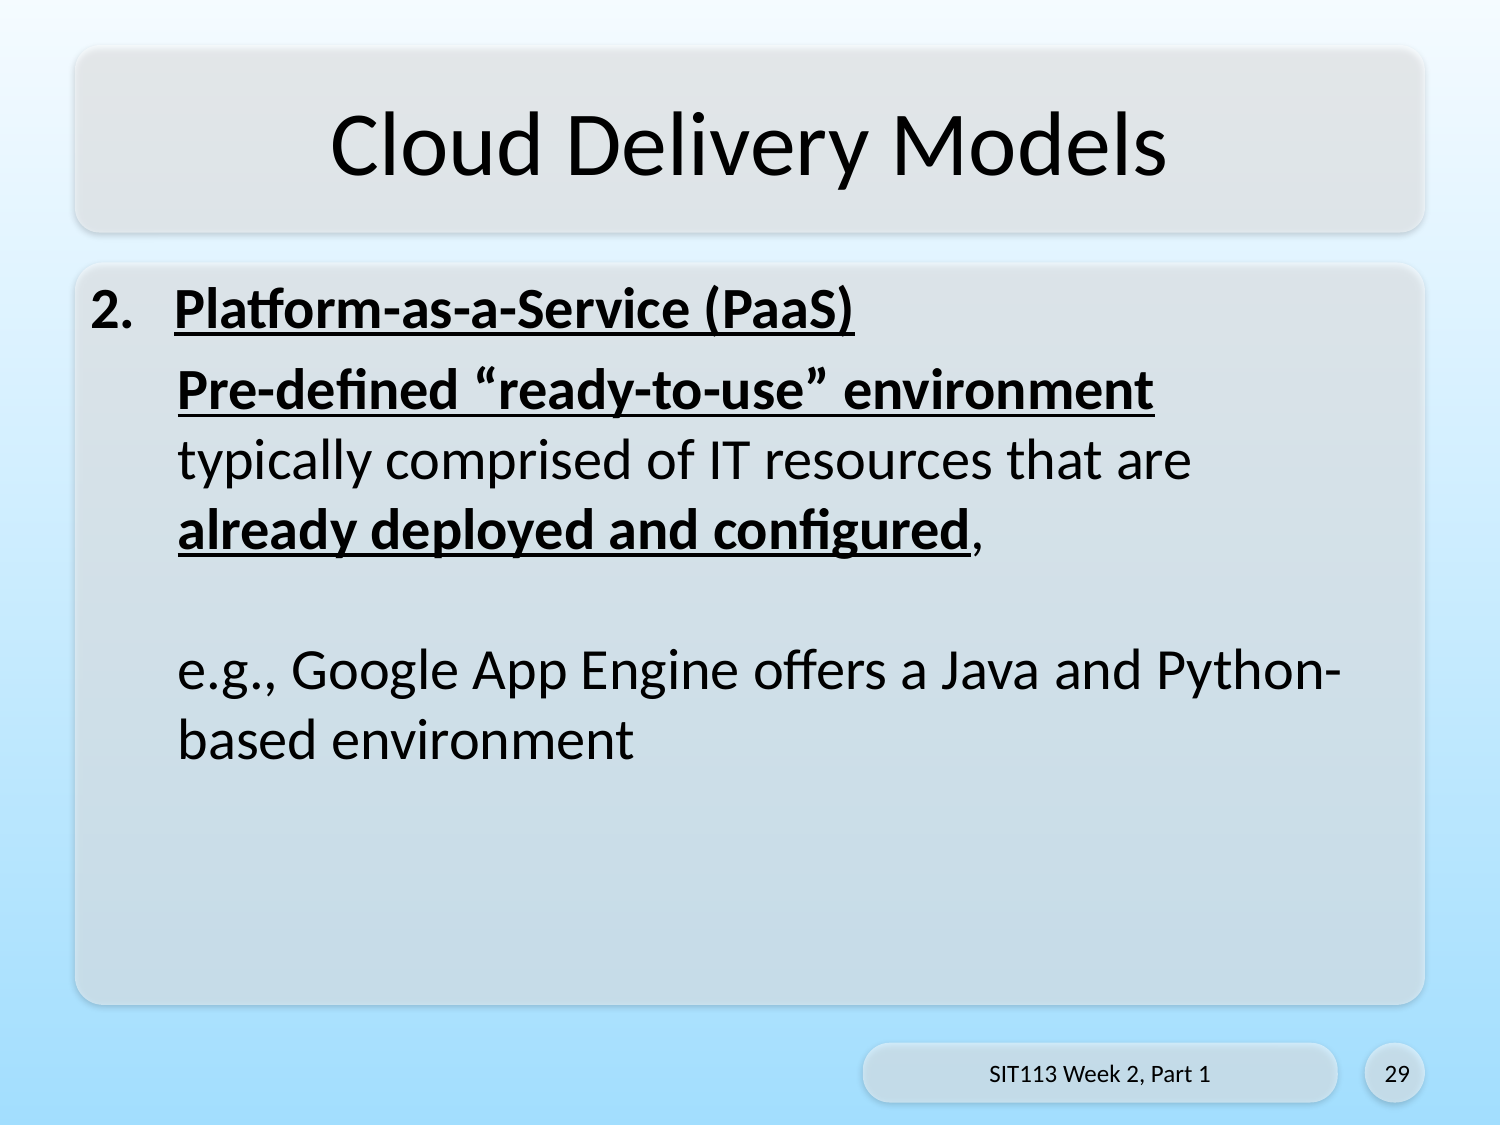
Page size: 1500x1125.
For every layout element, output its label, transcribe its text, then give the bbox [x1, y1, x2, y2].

footer SIT113 Week 2, Part 1 [862, 1042, 1338, 1103]
list Platform-as-a-Service (PaaS) Pre-defined “ready-to-use” environment typically comprised of IT resources that are already deployed and configured, e.g., Google App Engine offers a Java and Python-based environment [75, 262, 1425, 1005]
slide_number 29 [1364, 1042, 1425, 1103]
title Cloud Delivery Models [75, 45, 1425, 233]
